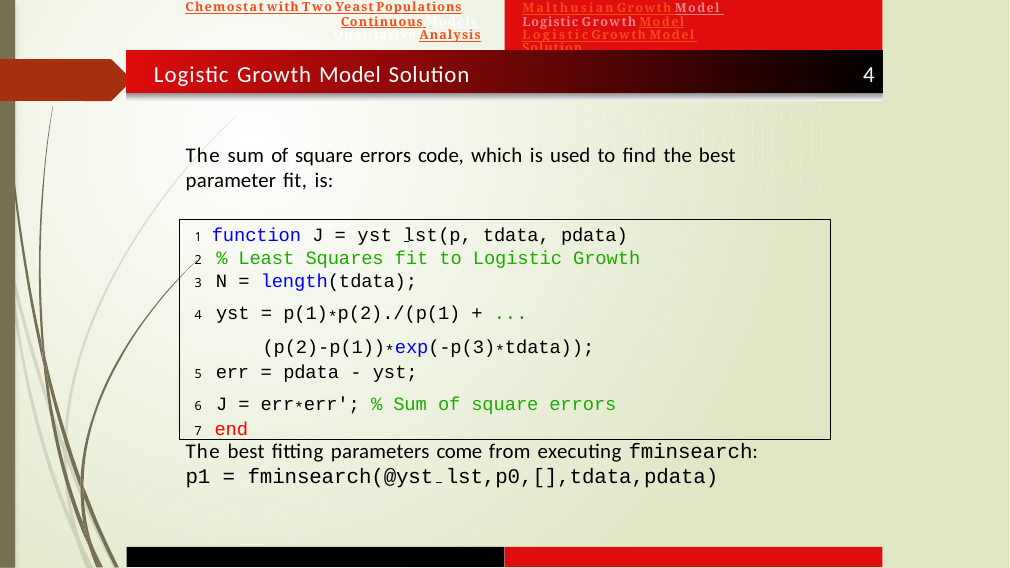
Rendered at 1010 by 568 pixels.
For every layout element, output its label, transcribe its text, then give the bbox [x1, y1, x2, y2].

text_box The best fitting parameters come from executing fminsearch: p1 = fminsearch(@yst lst,p0,[],tdata,pdata) [183, 435, 770, 488]
text_box The sum of square errors code, which is used to find the best parameter fit, is: [183, 139, 744, 192]
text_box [126, 546, 883, 568]
text_box Chemostat with Two Yeast Populations Continuous Models Qualitative Analysis [183, 0, 489, 45]
picture [126, 49, 883, 102]
text_box Malthusian Growth Model Logistic Growth Model Logistic Growth Model Solution [504, 0, 883, 49]
text_box 1 function J = yst lst(p, tdata, pdata) 2 % Least Squares fit to Logistic Growth 3 N = length(tdata); 4 yst = p(1)*p(2)./(p(1) + ... (p(2)-p(1))*exp(-p(3)*tdata)); 5 err = pdata - yst; 6 J = err*err'; % Sum of square errors 7 end [178, 219, 831, 440]
